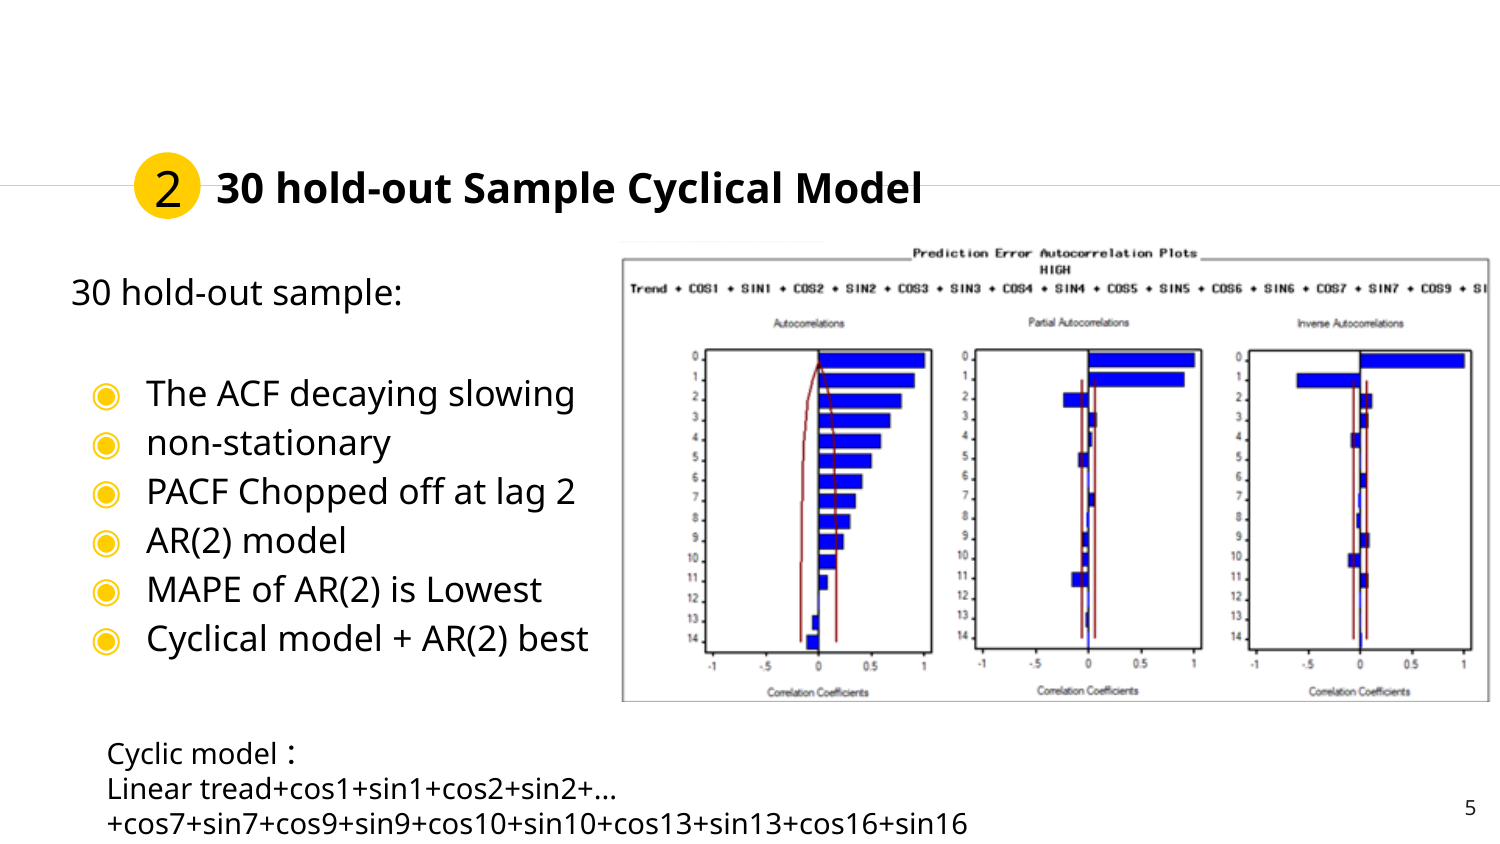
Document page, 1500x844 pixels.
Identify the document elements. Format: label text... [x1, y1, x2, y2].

text_box Cyclic model： Linear tread+cos1+sin1+cos2+sin2+...+cos7+sin7+cos9+sin9+cos10+sin10+cos13+sin13+cos16+sin16 [91, 720, 1472, 813]
slide_number ‹#› [1401, 779, 1492, 844]
title 30 hold-out Sample Cyclical Model [214, 151, 996, 223]
picture [617, 241, 1500, 702]
text_box 2 [123, 140, 214, 234]
list 30 hold-out sample: The ACF decaying slowing non-stationary PACF Chopped off at lag 2 AR(2) model MAPE of AR(2) is Lowest Cyclical model + AR(2) best [56, 254, 612, 699]
